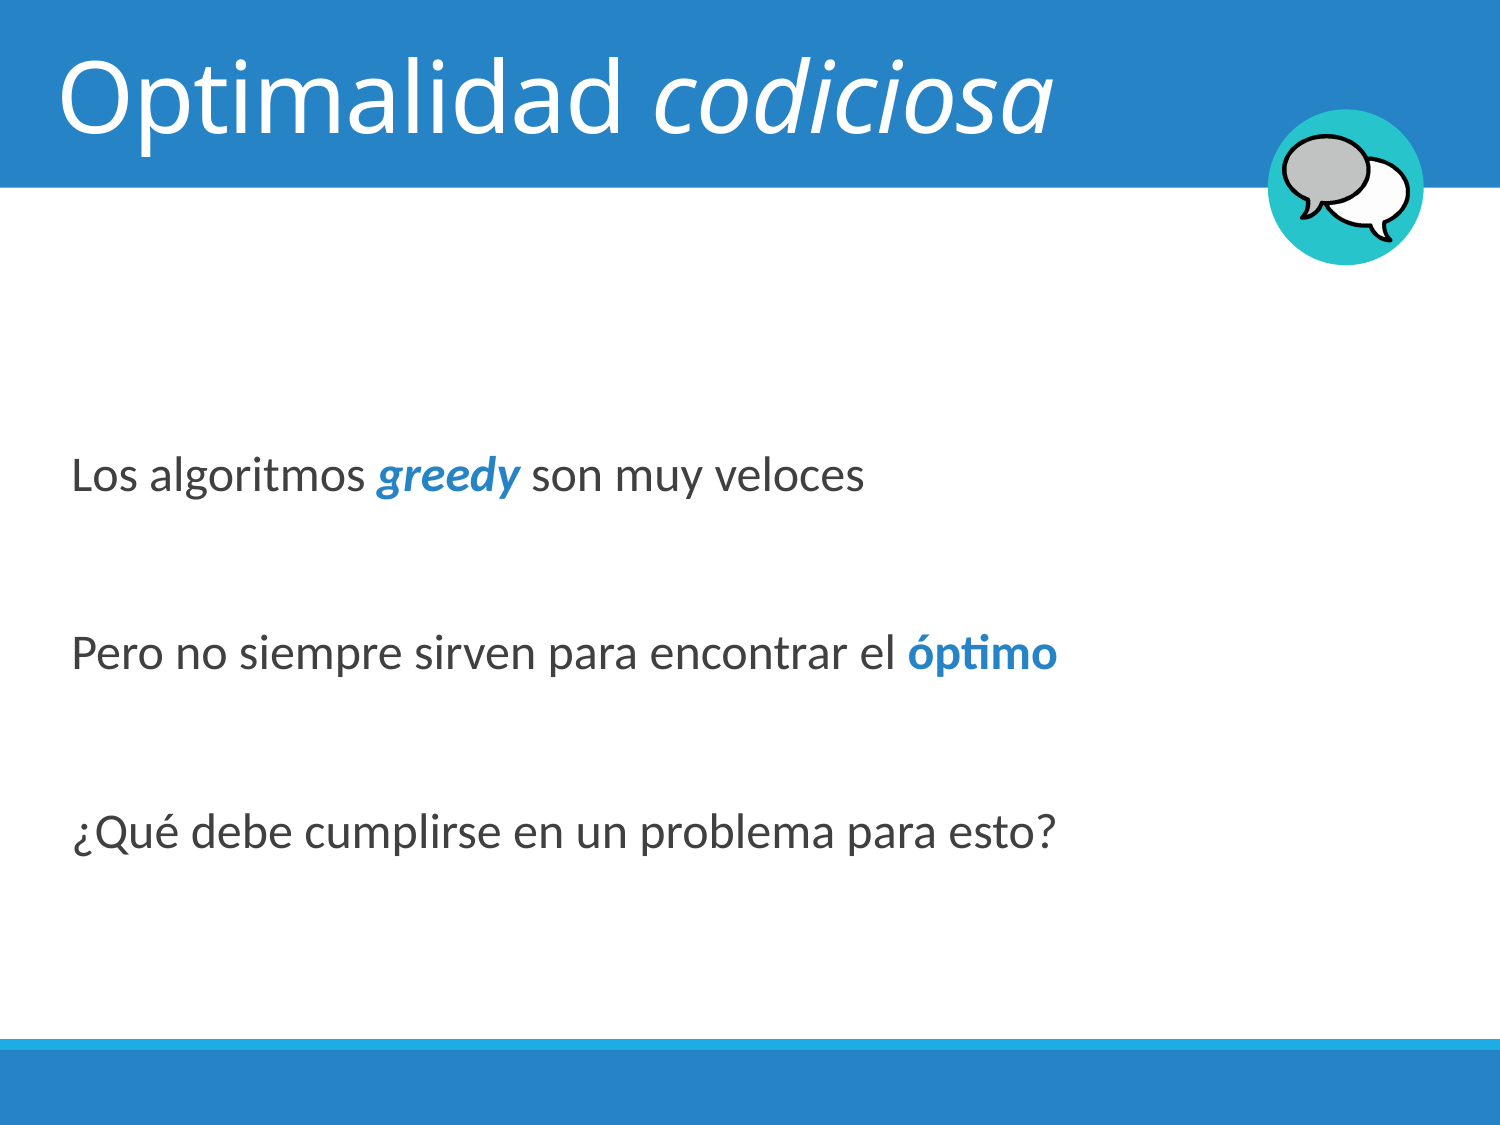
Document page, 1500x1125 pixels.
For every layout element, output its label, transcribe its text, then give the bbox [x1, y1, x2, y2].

picture [1282, 188, 1410, 252]
title Optimalidad codiciosa [41, 0, 1459, 188]
list Los algoritmos greedy son muy veloces Pero no siempre sirven para encontrar el óptimo ¿Qué debe cumplirse en un problema para esto? [41, 299, 1459, 1001]
